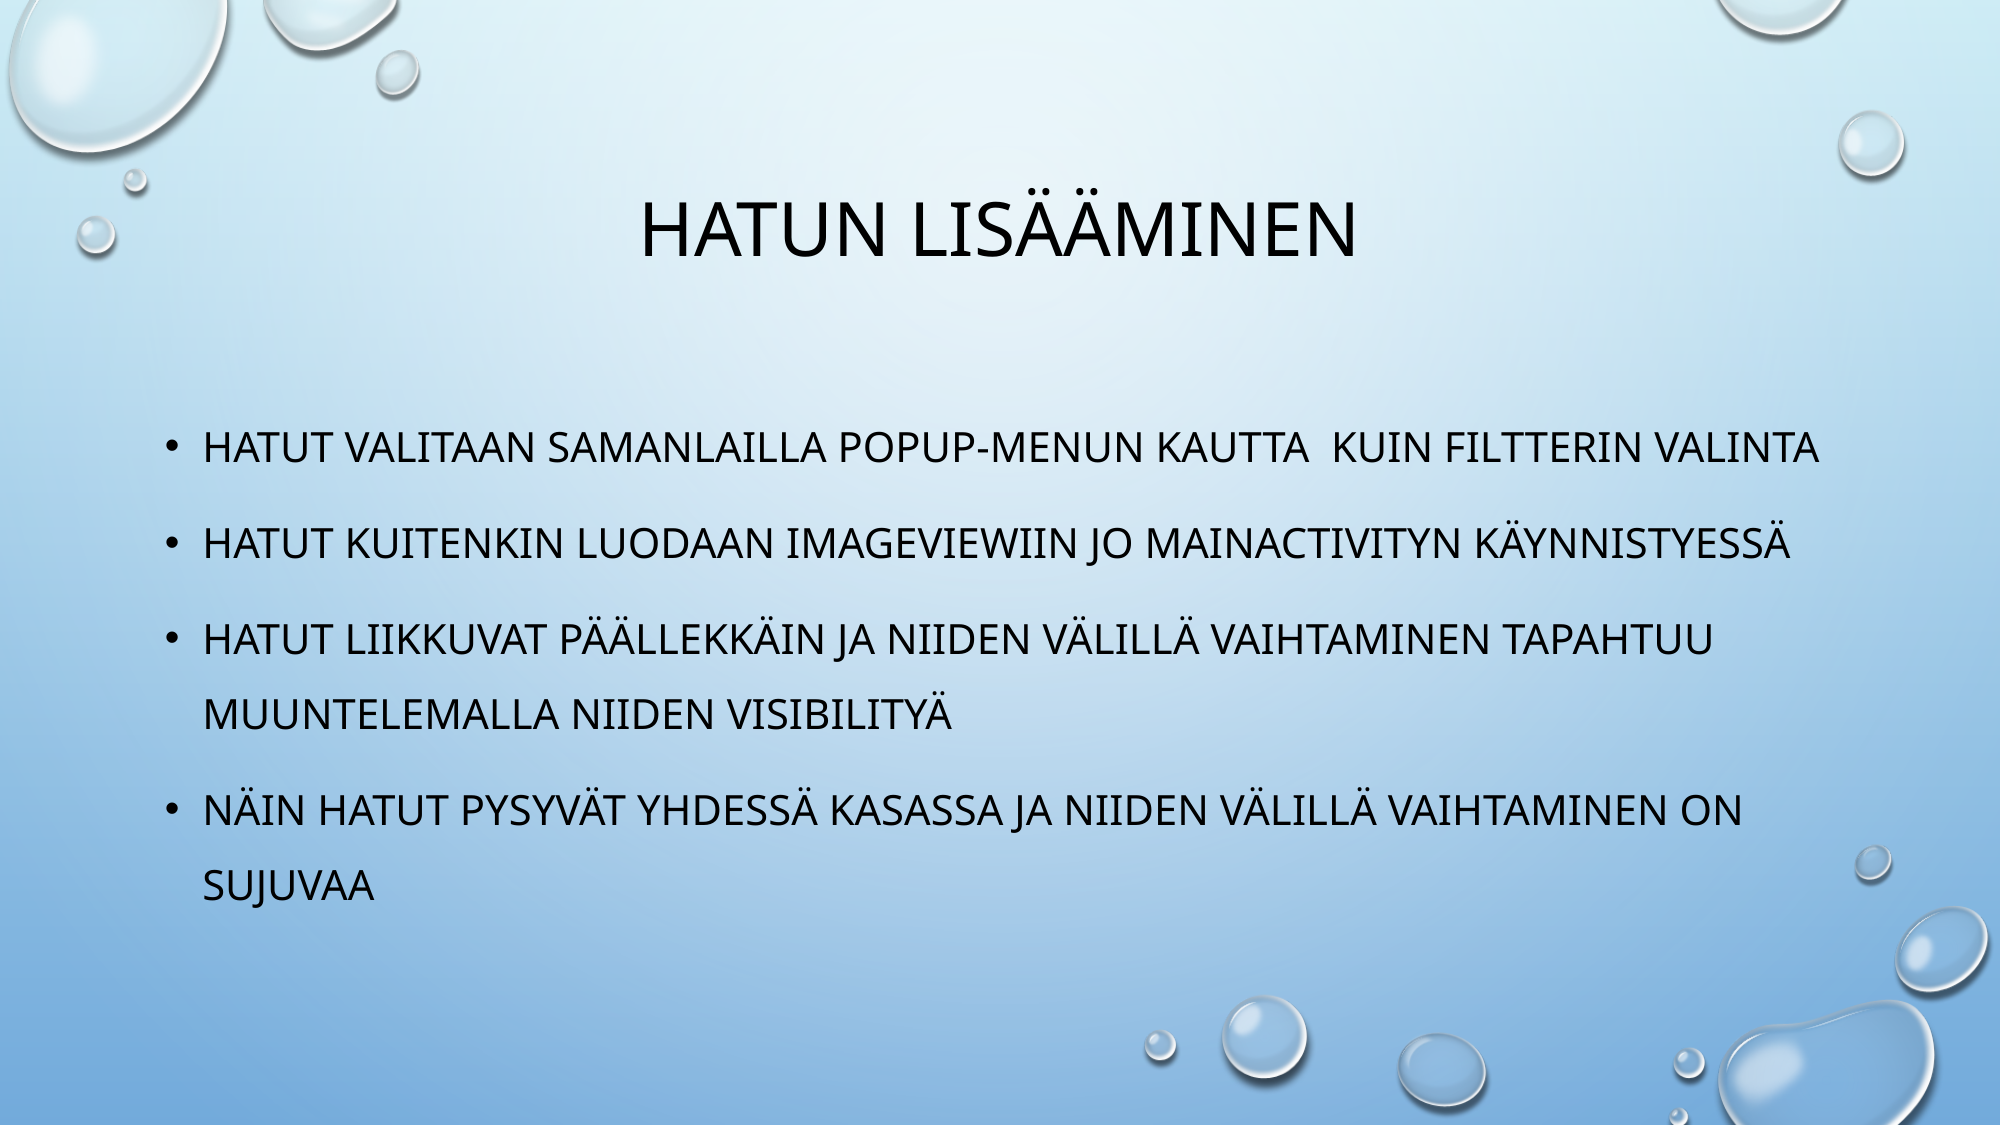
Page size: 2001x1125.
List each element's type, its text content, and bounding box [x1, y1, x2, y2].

list HATUT VALITAAN SAMANLAILLA POPUP-MENUN KAUTTA KUIN FILTTERIN VALINTA HATUT KUITENKIN LUODAAN IMAGEVIEWIIN JO MAINACTIVITYN KÄYNNISTYESSÄ HATUT LIIKKUVAT PÄÄLLEKKÄIN JA NIIDEN VÄLILLÄ VAIHTAMINEN TAPAHTUU MUUNTELEMALLA NIIDEN VISIBILITYÄ NÄIN HATUT PYSYVÄT YHDESSÄ KASASSA JA NIIDEN VÄLILLÄ VAIHTAMINEN ON SUJUVAA [149, 388, 1850, 950]
picture [0, 0, 2000, 1125]
title HATUN LISÄÄMINEN [149, 101, 1851, 364]
